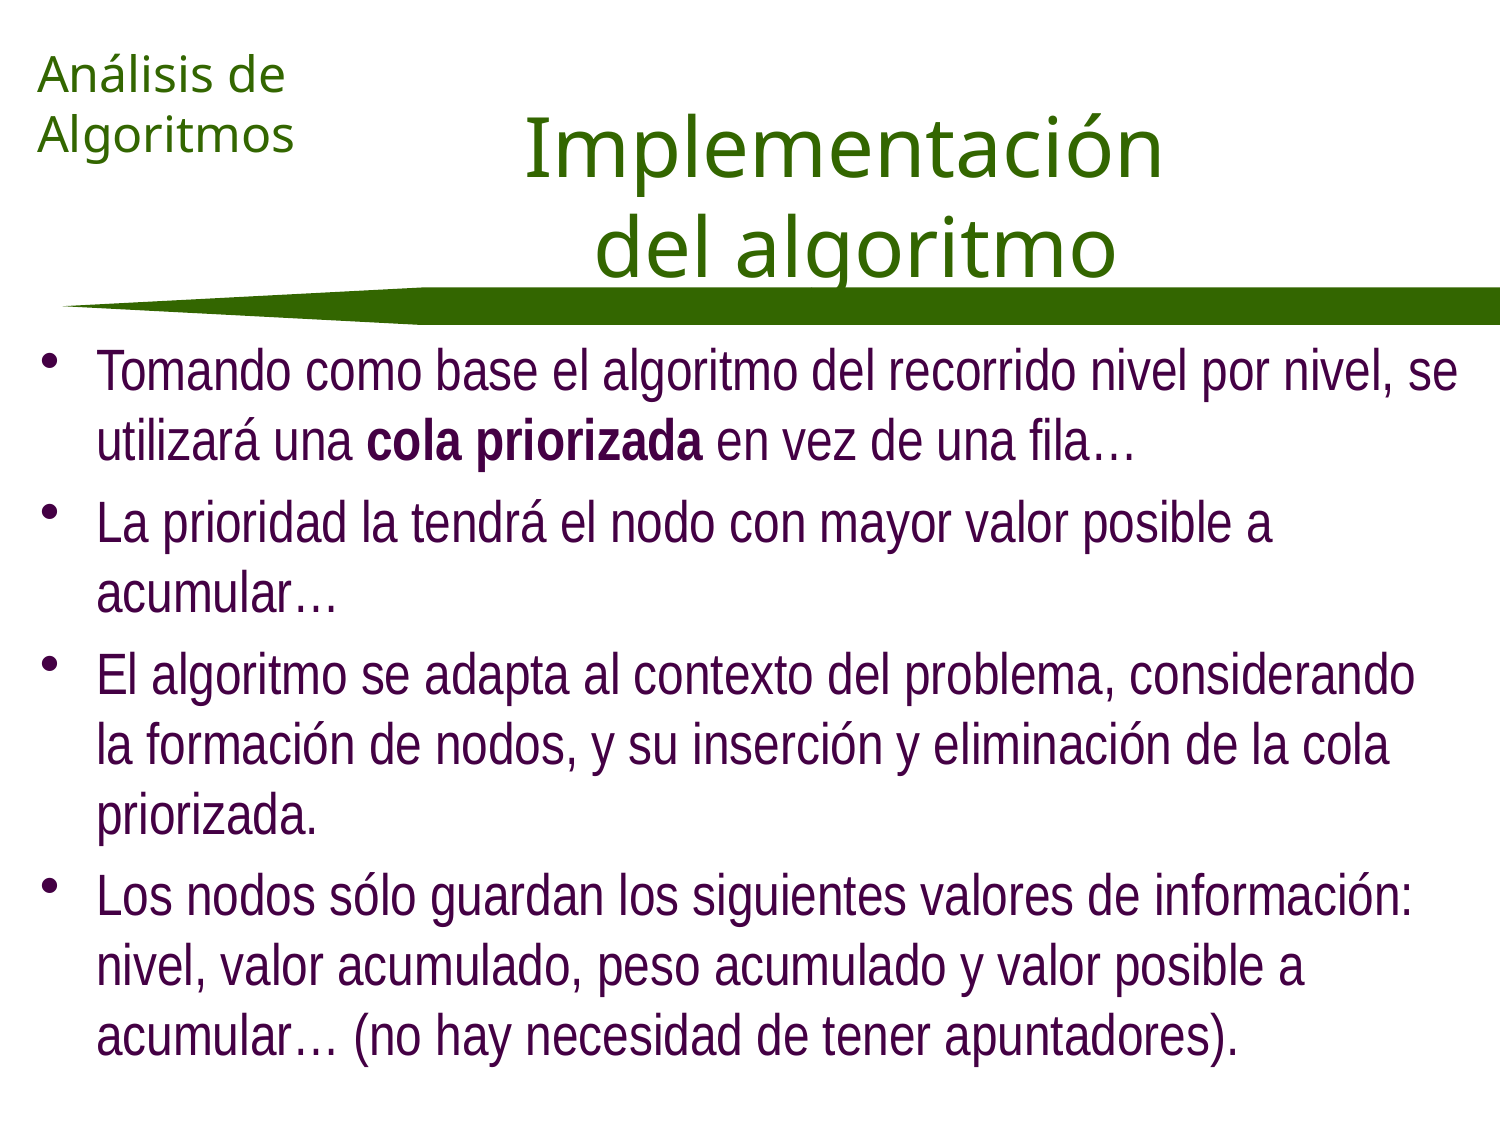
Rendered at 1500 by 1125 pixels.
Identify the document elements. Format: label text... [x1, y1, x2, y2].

list Tomando como base el algoritmo del recorrido nivel por nivel, se utilizará una cola priorizada en vez de una fila… La prioridad la tendrá el nodo con mayor valor posible a acumular… El algoritmo se adapta al contexto del problema, considerando la formación de nodos, y su inserción y eliminación de la cola priorizada. Los nodos sólo guardan los siguientes valores de información: nivel, valor acumulado, peso acumulado y valor posible a acumular… (no hay necesidad de tener apuntadores). [24, 324, 1475, 1000]
title Implementación del algoritmo [324, 99, 1388, 288]
